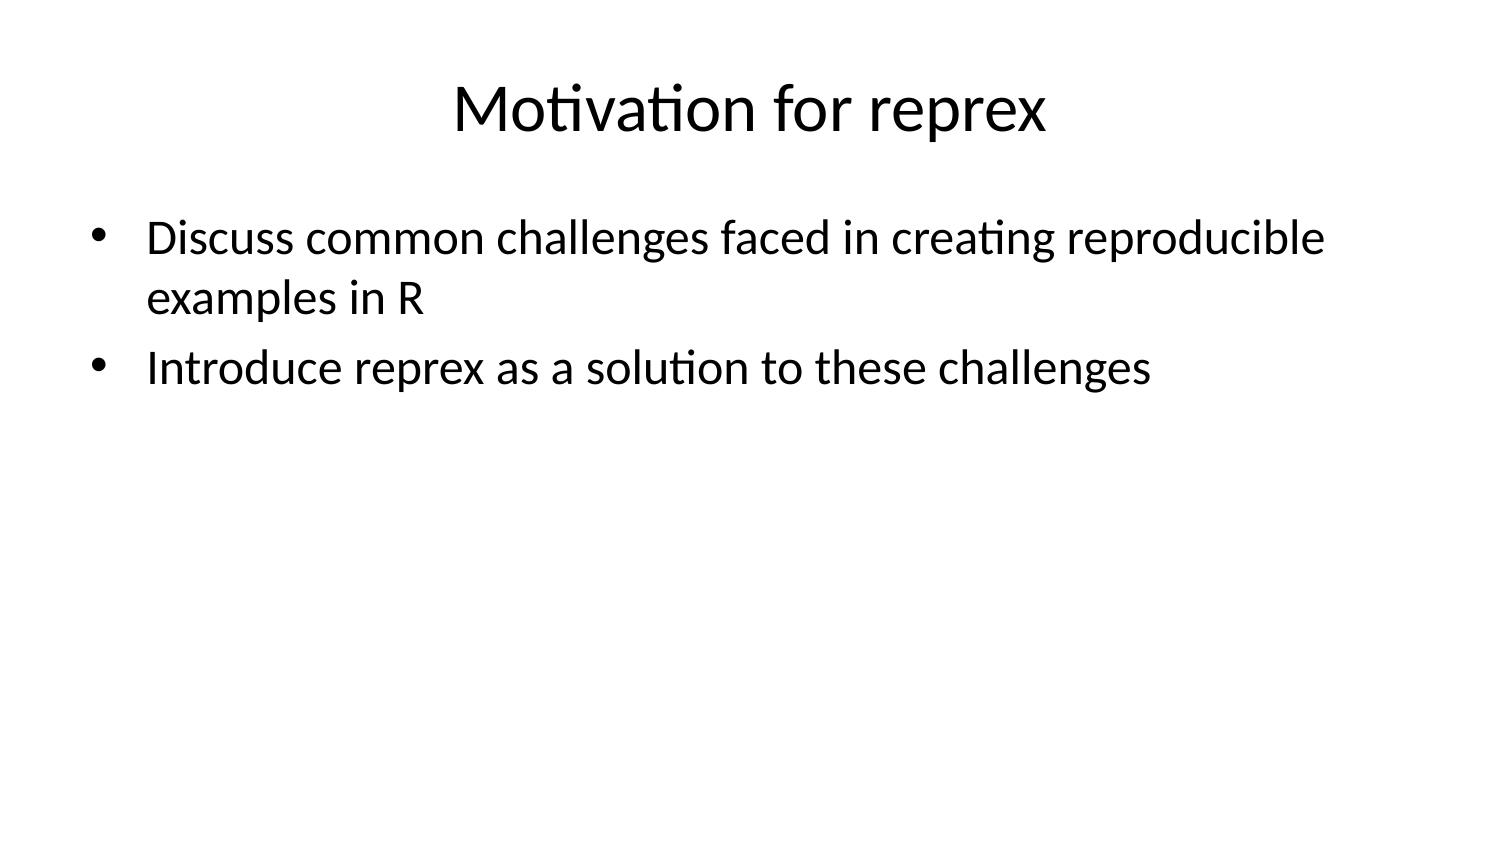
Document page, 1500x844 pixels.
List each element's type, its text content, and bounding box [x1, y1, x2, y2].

title Motivation for reprex [75, 33, 1425, 175]
list Discuss common challenges faced in creating reproducible examples in R Introduce reprex as a solution to these challenges [75, 196, 1425, 754]
